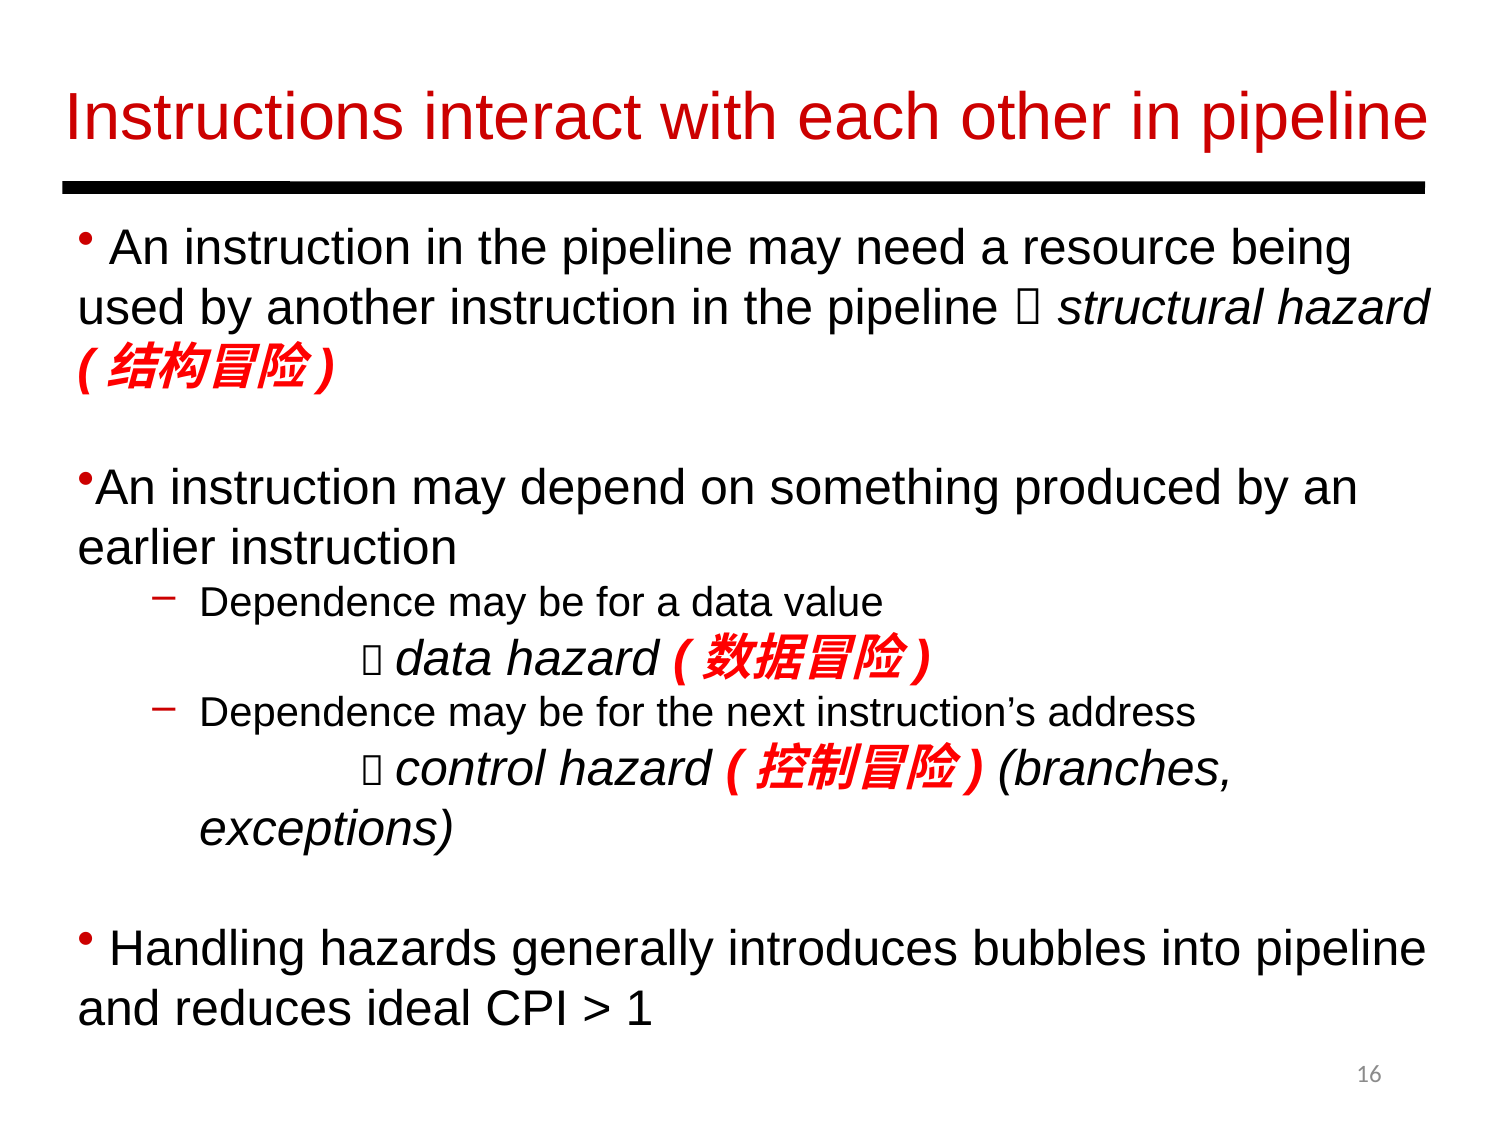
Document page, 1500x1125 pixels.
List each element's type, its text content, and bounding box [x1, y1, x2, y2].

text_box An instruction in the pipeline may need a resource being used by another instruction in the pipeline  structural hazard (结构冒险) An instruction may depend on something produced by an earlier instruction Dependence may be for a data value  data hazard (数据冒险) Dependence may be for the next instruction’s address  control hazard (控制冒险) (branches, exceptions) Handling hazards generally introduces bubbles into pipeline and reduces ideal CPI > 1 [62, 207, 1455, 1103]
text_box Instructions interact with each other in pipeline [50, 65, 1455, 160]
